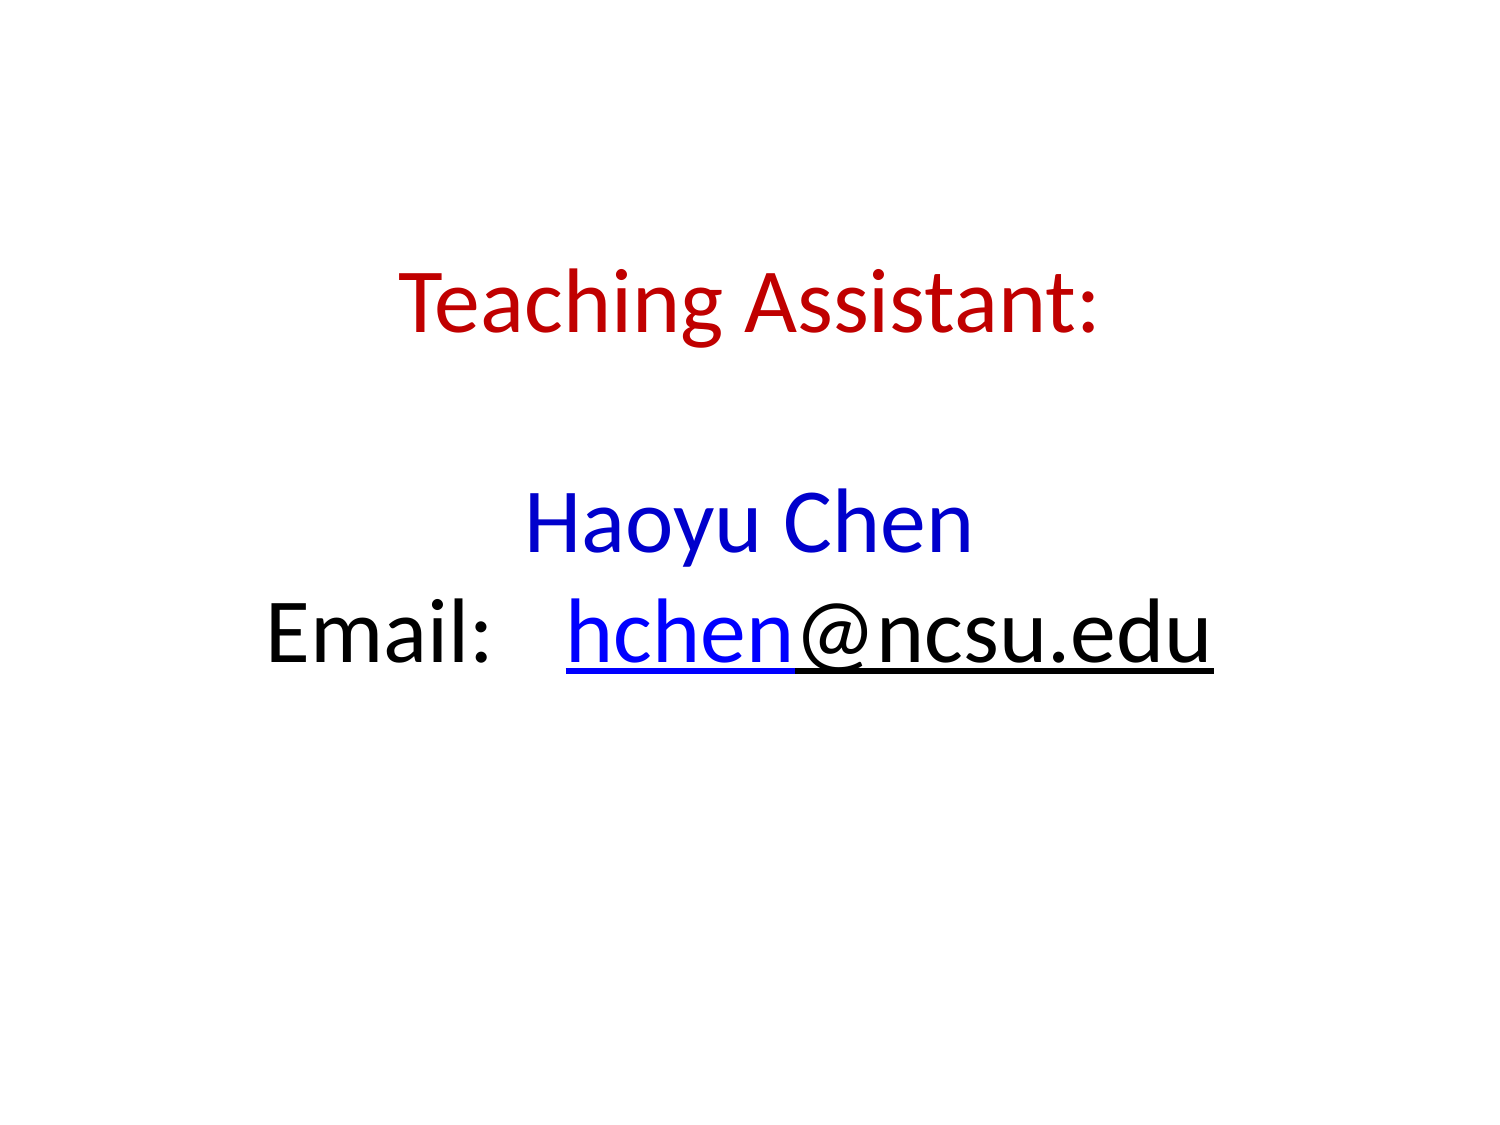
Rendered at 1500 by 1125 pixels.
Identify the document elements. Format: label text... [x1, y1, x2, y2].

title Teaching Assistant: Haoyu Chen Email: hchen@ncsu.edu [112, 450, 1388, 692]
